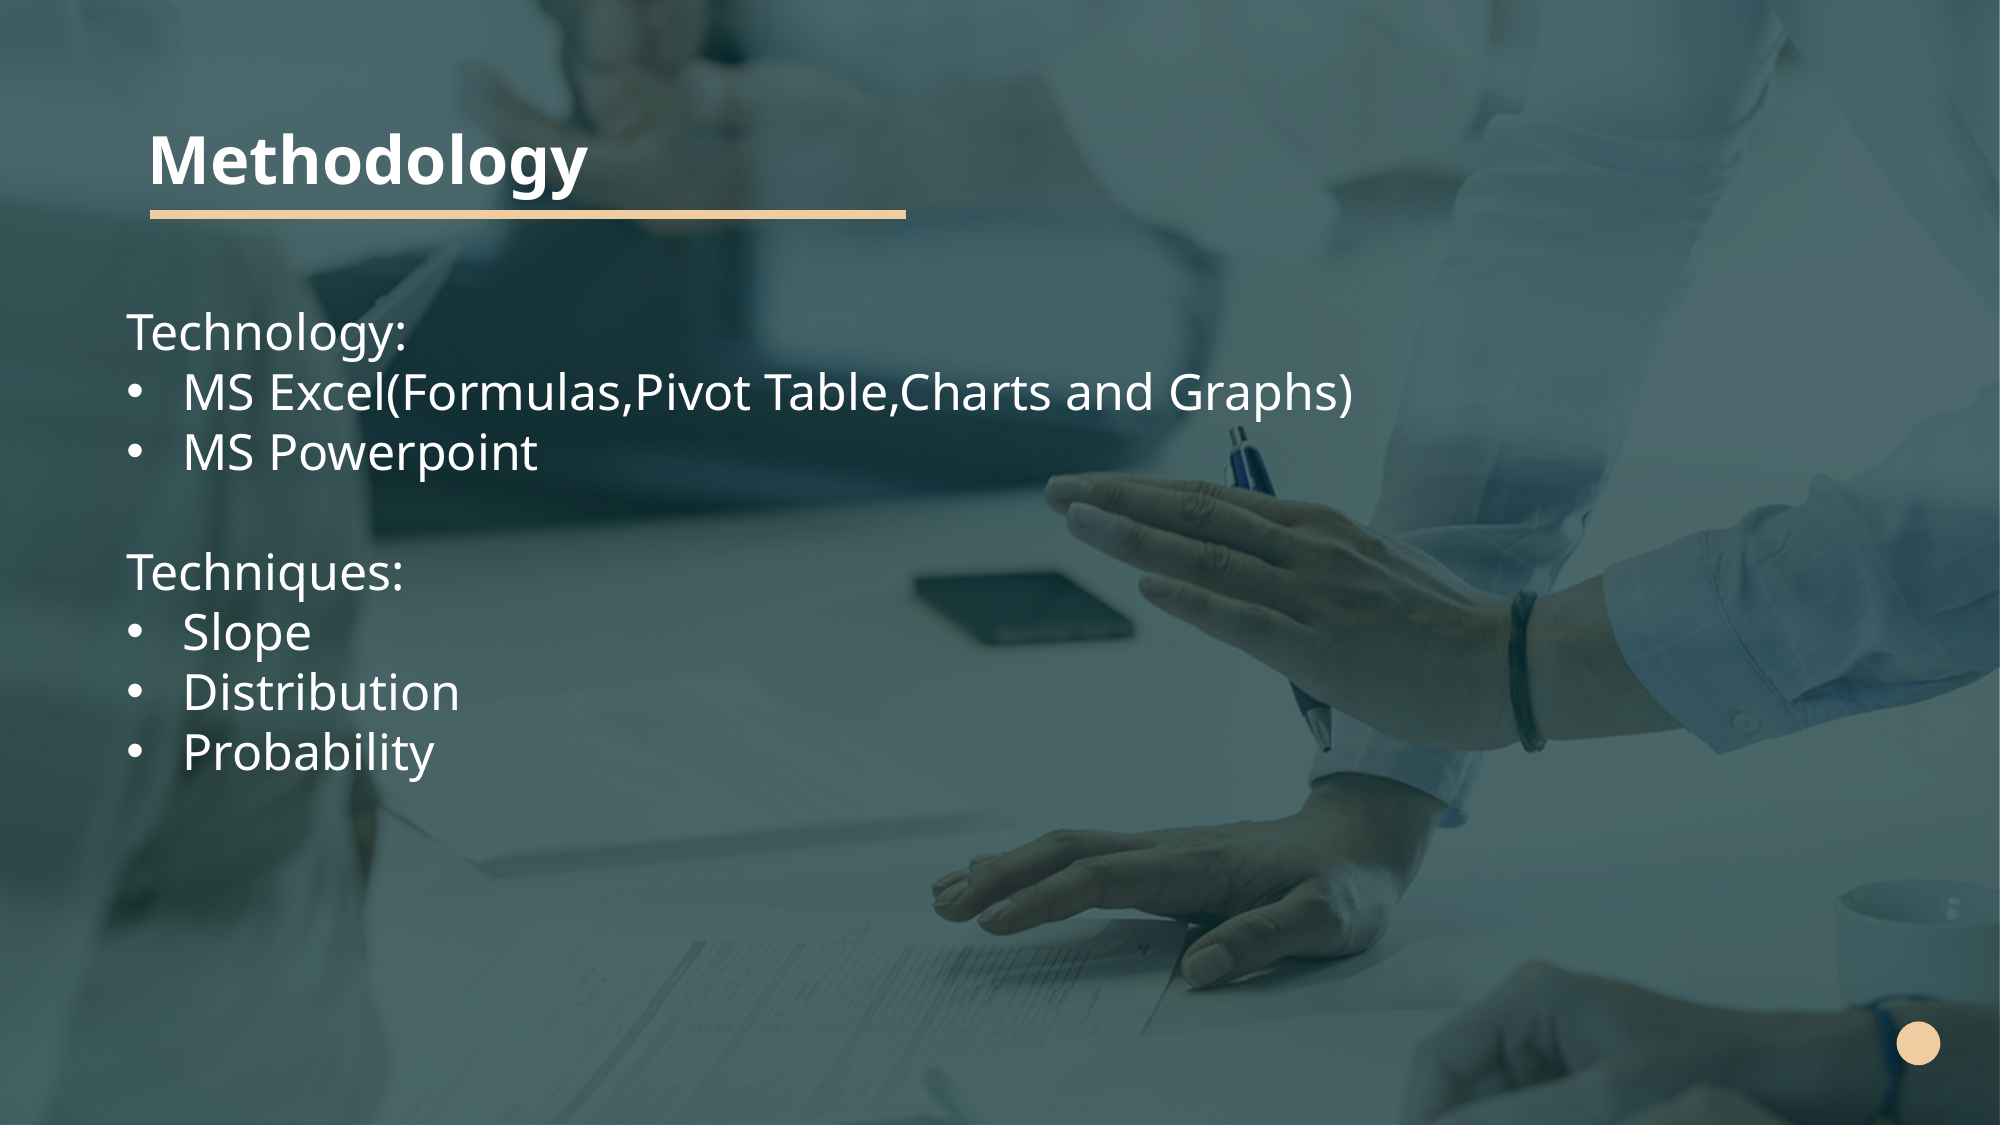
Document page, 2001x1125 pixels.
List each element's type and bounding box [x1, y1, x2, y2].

list [0, 0, 2000, 1125]
